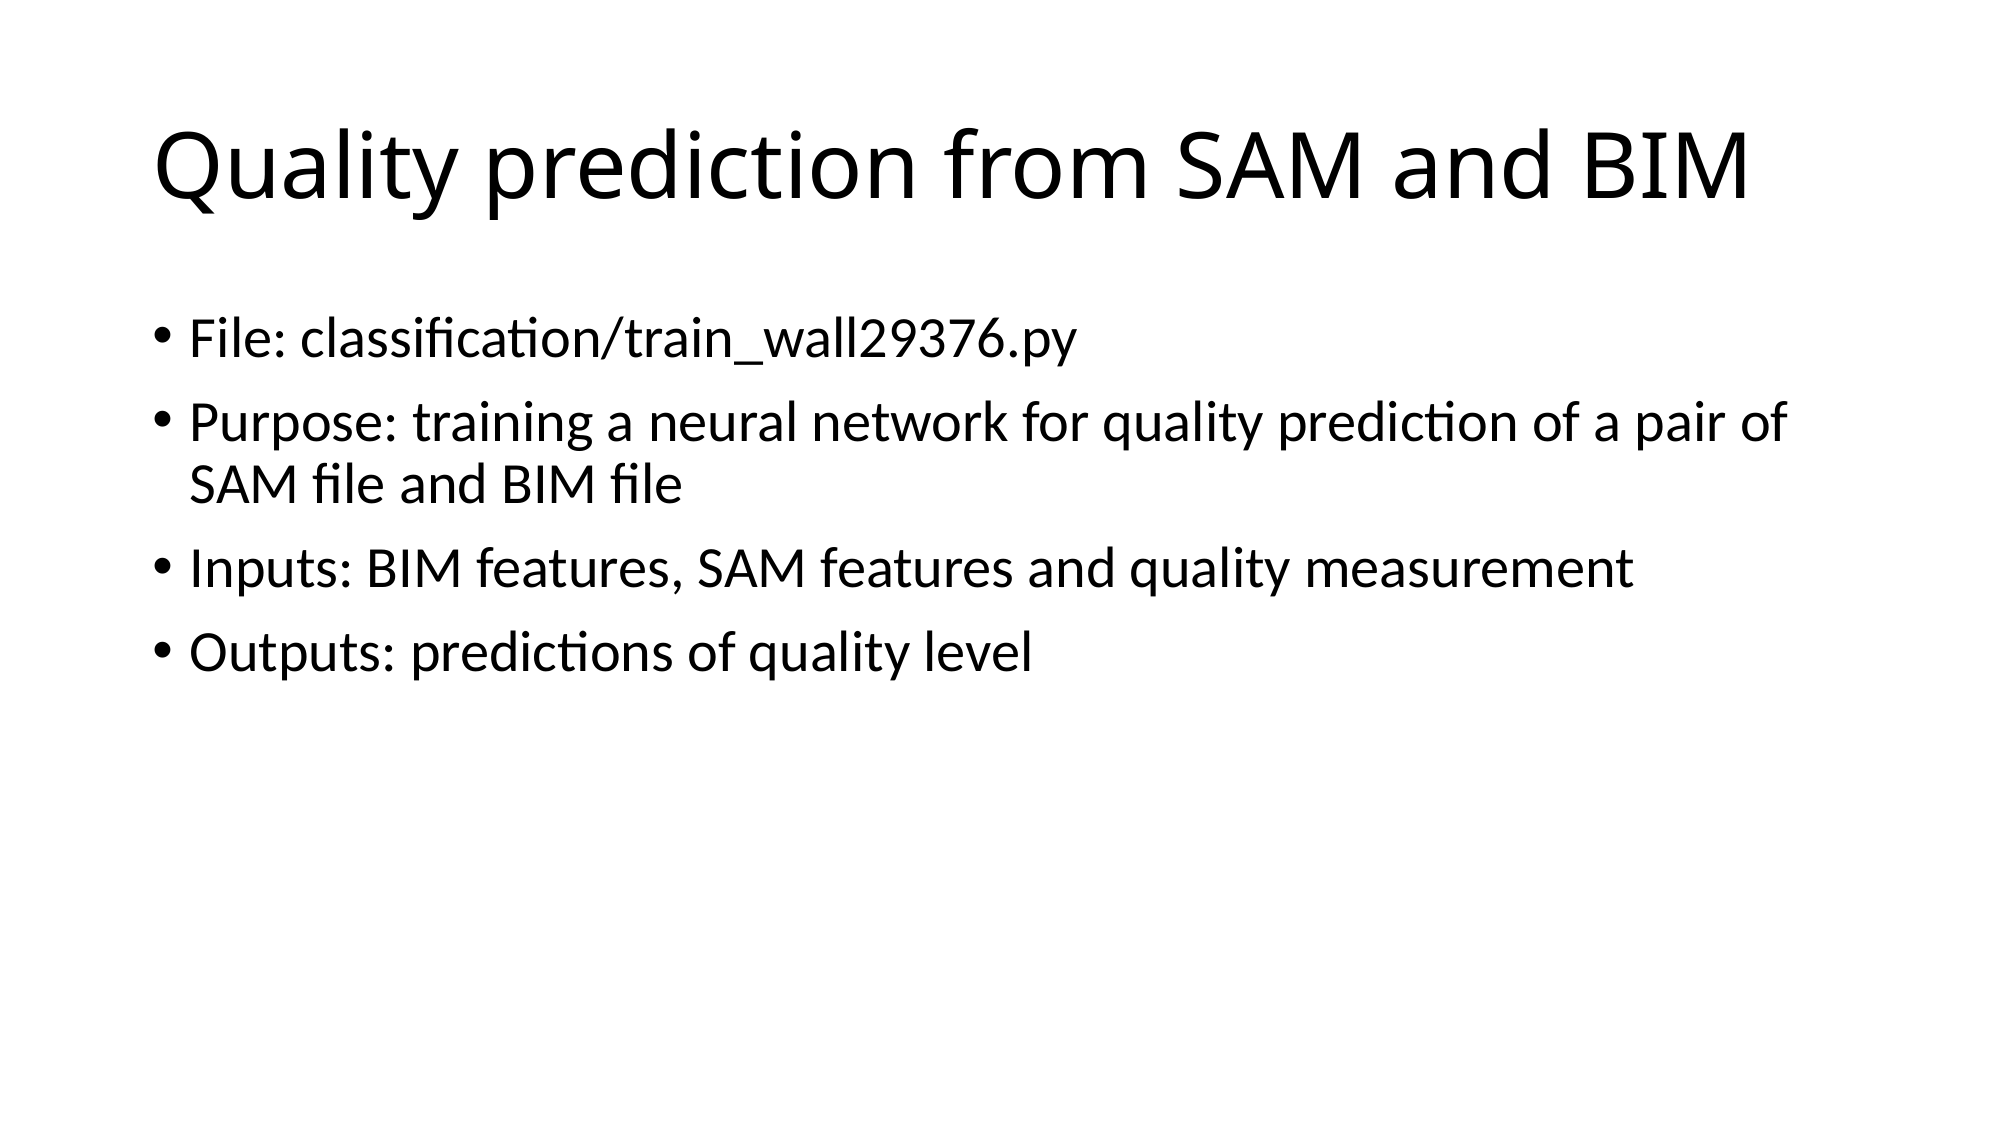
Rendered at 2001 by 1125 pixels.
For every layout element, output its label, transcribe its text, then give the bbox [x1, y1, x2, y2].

title Quality prediction from SAM and BIM [137, 59, 1863, 278]
list File: classification/train_wall29376.py Purpose: training a neural network for quality prediction of a pair of SAM file and BIM file Inputs: BIM features, SAM features and quality measurement Outputs: predictions of quality level [137, 299, 1863, 1014]
